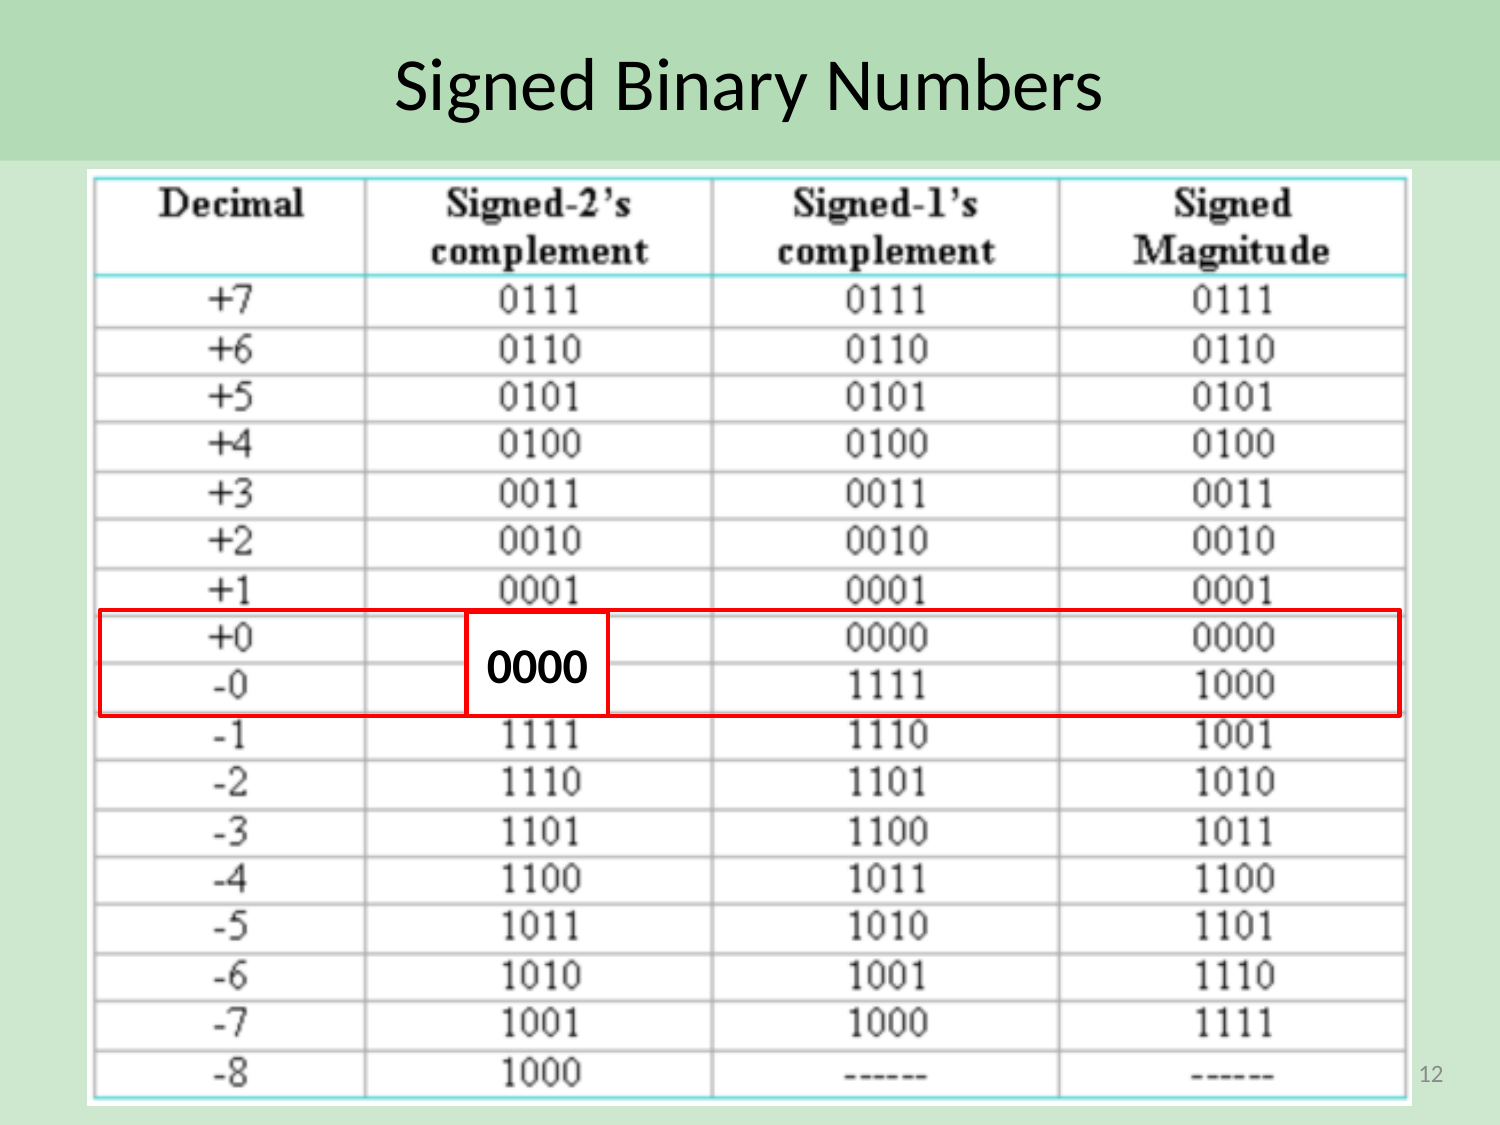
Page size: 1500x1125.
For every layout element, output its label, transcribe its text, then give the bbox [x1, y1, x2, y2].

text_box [87, 168, 1412, 1107]
slide_number 12 [1415, 1042, 1459, 1103]
title Signed Binary Numbers [74, 33, 1425, 128]
